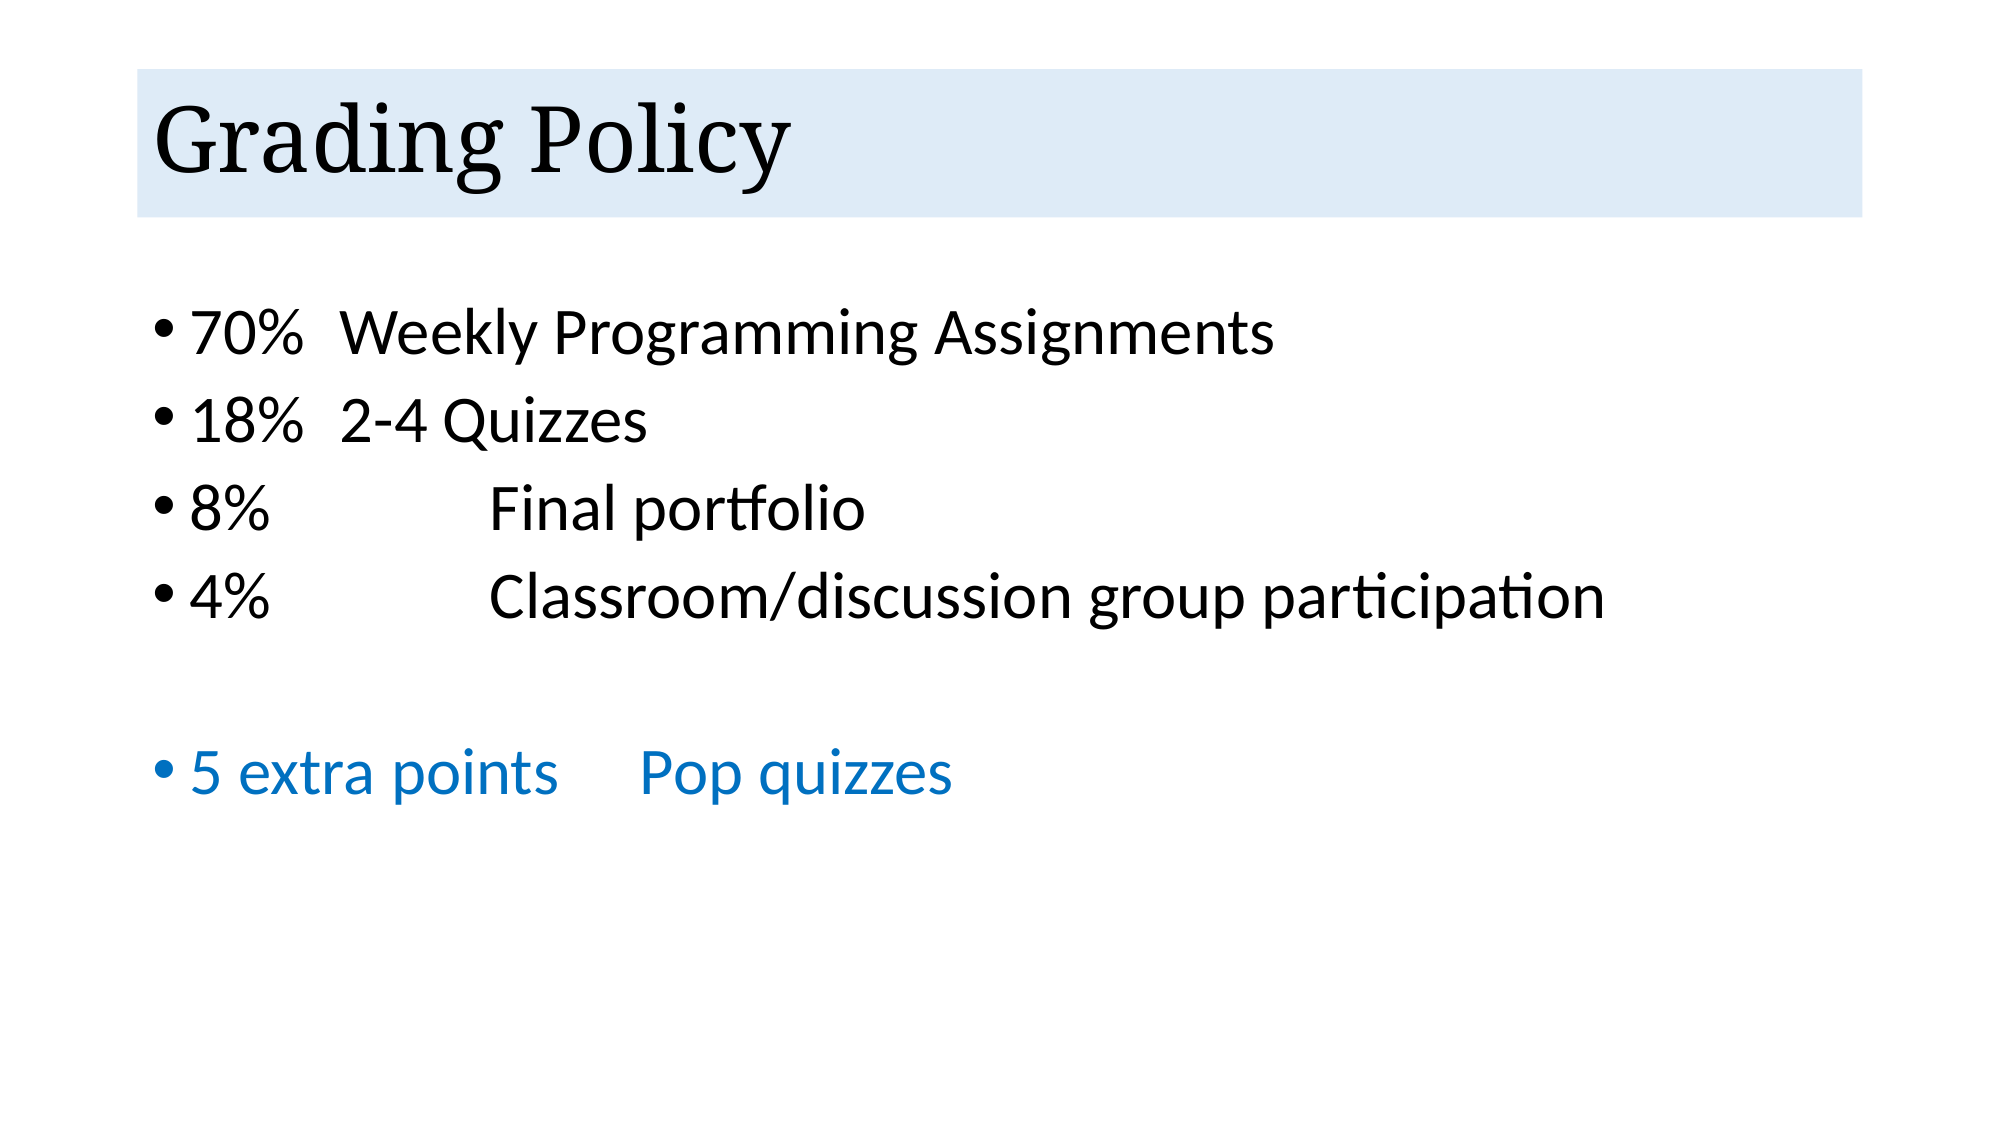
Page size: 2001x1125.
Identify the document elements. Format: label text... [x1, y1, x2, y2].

list 70% Weekly Programming Assignments 18% 2-4 Quizzes 8% Final portfolio 4% Classroom/discussion group participation 5 extra points Pop quizzes [137, 272, 1863, 985]
text_box Grading Policy [137, 69, 1863, 218]
